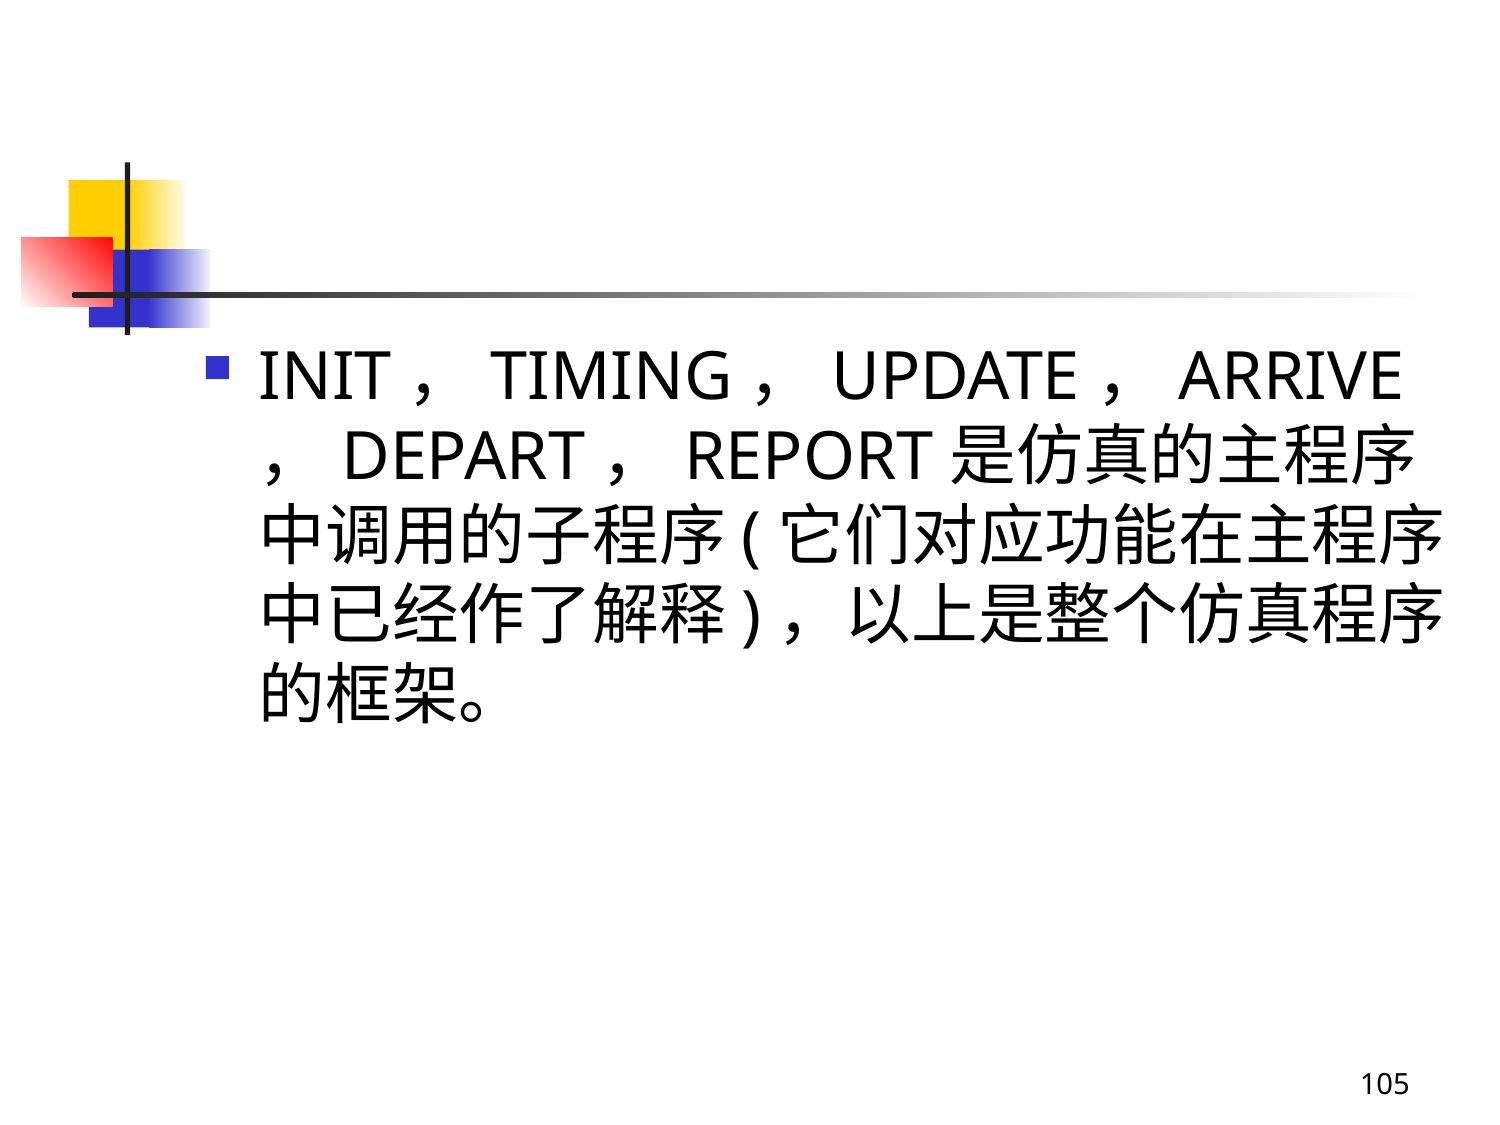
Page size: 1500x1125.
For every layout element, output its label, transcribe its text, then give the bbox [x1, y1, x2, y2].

slide_number 105 [1112, 1037, 1425, 1113]
list INIT，TIMING，UPDATE，ARRIVE，DEPART，REPORT是仿真的主程序中调用的子程序(它们对应功能在主程序中已经作了解释)，以上是整个仿真程序的框架。 [187, 324, 1463, 1000]
